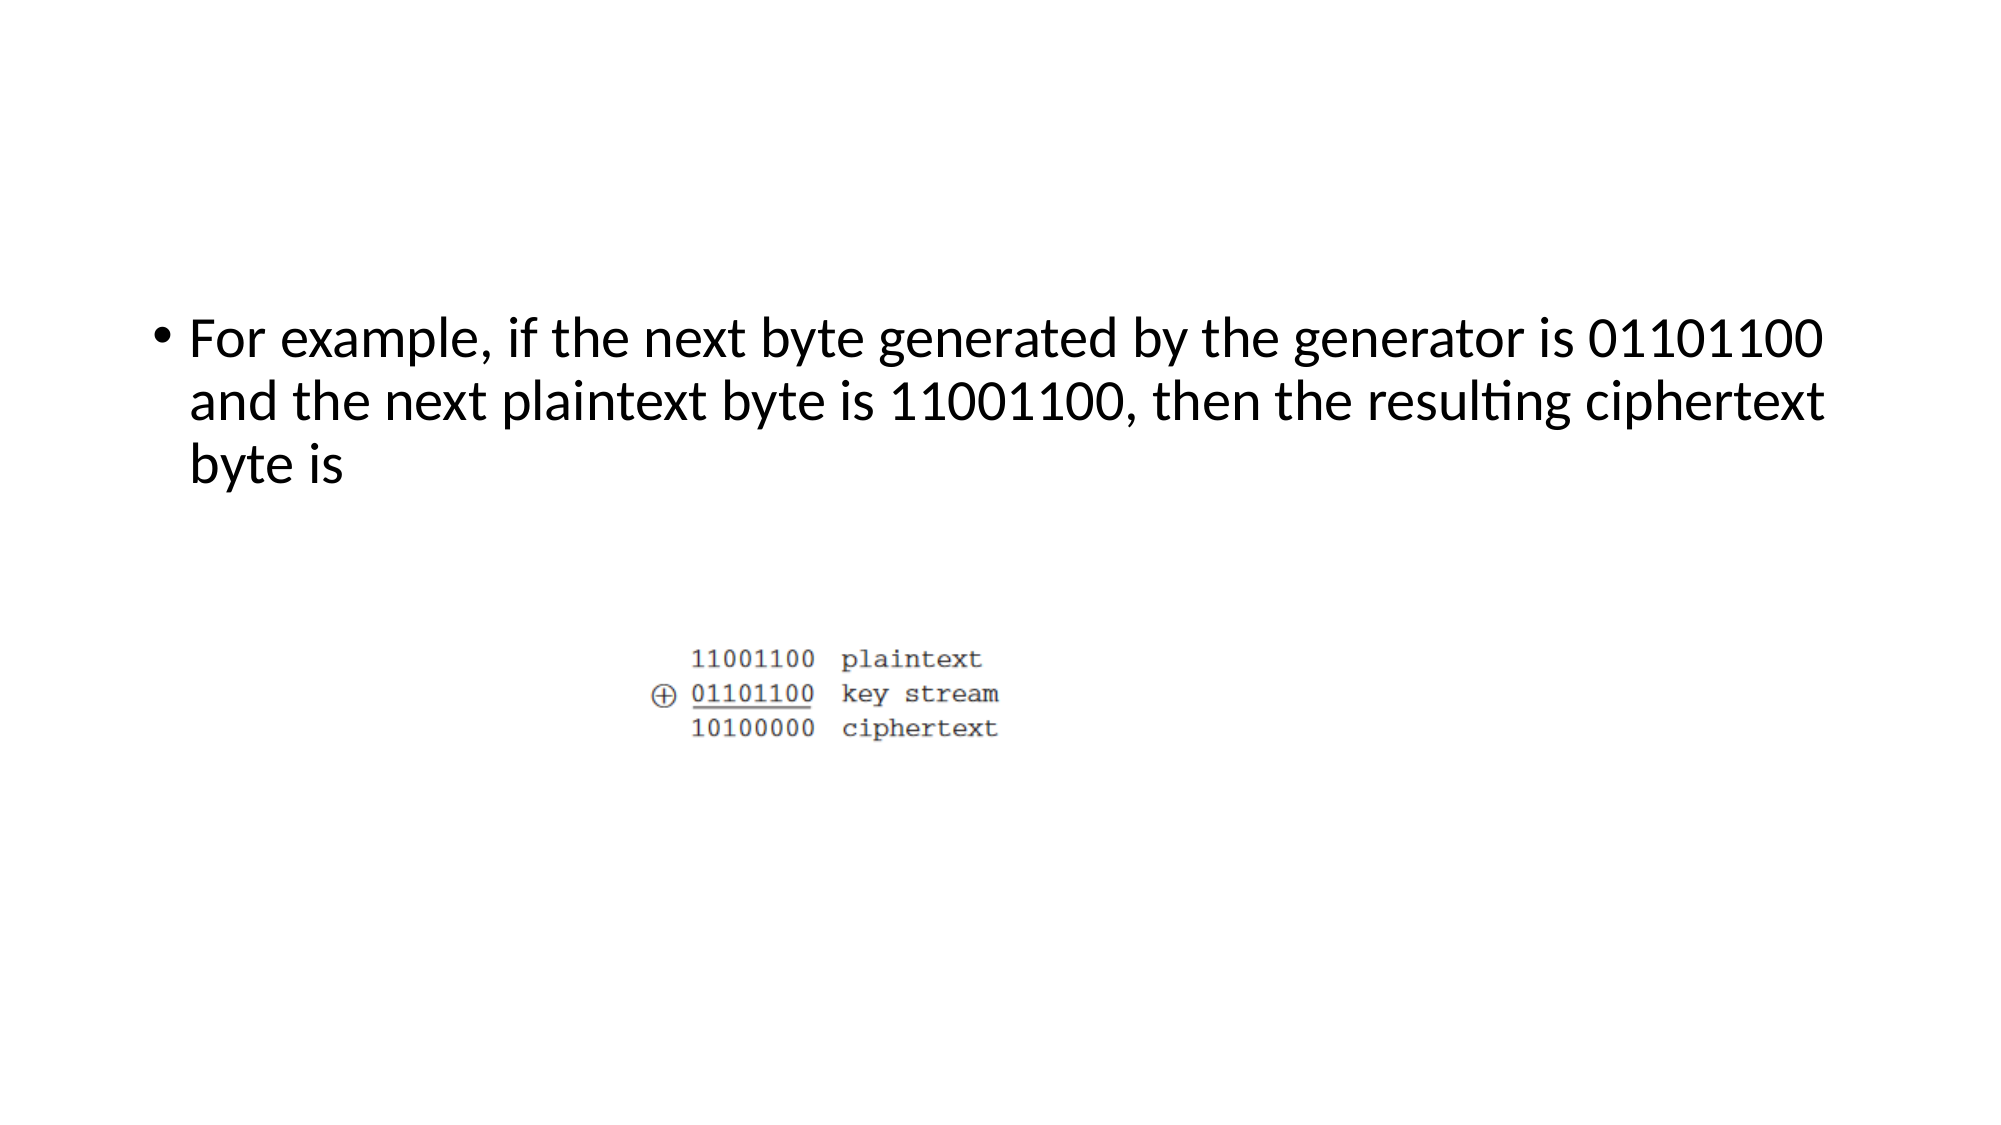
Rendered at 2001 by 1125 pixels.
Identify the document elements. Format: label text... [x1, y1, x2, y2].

list For example, if the next byte generated by the generator is 01101100 and the next plaintext byte is 11001100, then the resulting ciphertext byte is [137, 299, 1863, 1014]
picture [593, 620, 1040, 799]
